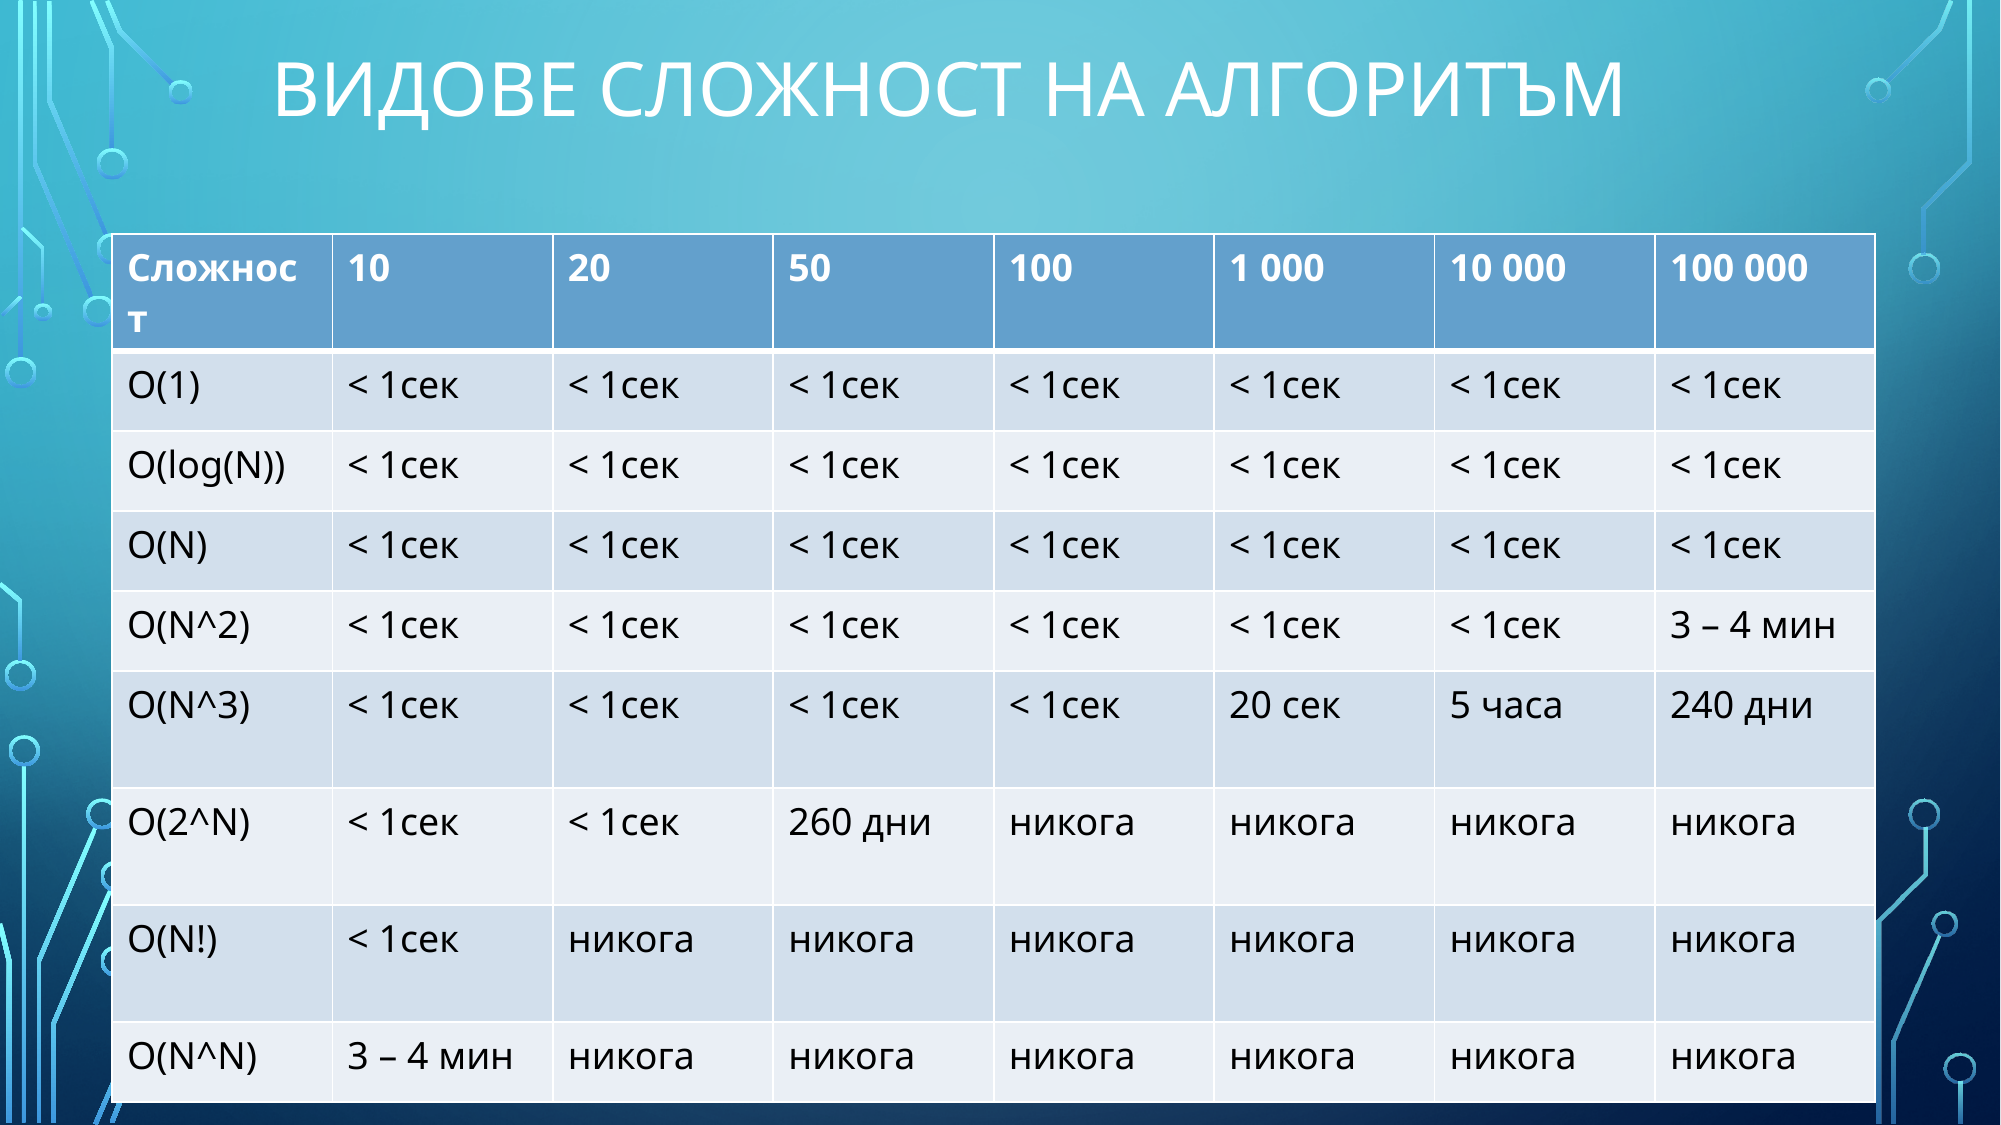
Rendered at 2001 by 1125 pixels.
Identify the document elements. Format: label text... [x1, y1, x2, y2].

table_cell < 1сек [1215, 512, 1434, 590]
table_header 100 000 [1656, 235, 1874, 348]
table_cell < 1сек [774, 432, 993, 510]
table_cell O(N!) [113, 906, 332, 1021]
table_header 20 [554, 235, 772, 348]
table_cell < 1сек [995, 432, 1213, 510]
table_cell < 1сек [554, 354, 772, 430]
table_cell < 1сек [554, 432, 772, 510]
table_cell 3 – 4 мин [333, 1023, 552, 1101]
table_cell < 1сек [333, 789, 552, 904]
table_cell < 1сек [333, 354, 552, 430]
table_cell < 1сек [995, 512, 1213, 590]
table_cell < 1сек [1435, 592, 1654, 670]
table_cell О(log(N)) [113, 432, 332, 510]
table_cell < 1сек [554, 592, 772, 670]
table_cell никога [1435, 1023, 1654, 1101]
table_cell никога [1435, 906, 1654, 1021]
table_cell О(1) [113, 354, 332, 430]
table_cell никога [1656, 789, 1874, 904]
table_cell никога [995, 1023, 1213, 1101]
table_cell никога [774, 1023, 993, 1101]
table_cell 3 – 4 мин [1656, 592, 1874, 670]
table_cell O(N^2) [113, 592, 332, 670]
table_cell никога [995, 906, 1213, 1021]
table_cell < 1сек [995, 592, 1213, 670]
table_cell никога [1435, 789, 1654, 904]
table_cell никога [1656, 906, 1874, 1021]
table_cell 20 сек [1215, 672, 1434, 787]
table_cell < 1сек [774, 672, 993, 787]
table_cell < 1сек [554, 512, 772, 590]
table_header 1 000 [1215, 235, 1434, 348]
table_cell 240 дни [1656, 672, 1874, 787]
table_cell < 1сек [995, 354, 1213, 430]
table_cell никога [554, 1023, 772, 1101]
table_cell < 1сек [1215, 354, 1434, 430]
table_cell никога [1656, 1023, 1874, 1101]
table_cell < 1сек [333, 906, 552, 1021]
table_header 100 [995, 235, 1213, 348]
table_cell 260 дни [774, 789, 993, 904]
table_cell < 1сек [554, 789, 772, 904]
table_cell < 1сек [1215, 432, 1434, 510]
table_cell никога [554, 906, 772, 1021]
table_cell < 1сек [1656, 512, 1874, 590]
table_cell O(N) [113, 512, 332, 590]
table_cell < 1сек [333, 432, 552, 510]
table_cell < 1сек [333, 592, 552, 670]
table_cell < 1сек [333, 672, 552, 787]
table_cell < 1сек [774, 592, 993, 670]
table_cell никога [995, 789, 1213, 904]
table_cell < 1сек [1435, 512, 1654, 590]
table_cell < 1сек [995, 672, 1213, 787]
table_cell < 1сек [554, 672, 772, 787]
table_cell O(2^N) [113, 789, 332, 904]
table_header Сложност [113, 235, 332, 348]
table_cell O(N^N) [113, 1023, 332, 1101]
table_cell O(N^3) [113, 672, 332, 787]
table_cell никога [774, 906, 993, 1021]
table_cell < 1сек [774, 512, 993, 590]
table_cell < 1сек [1435, 354, 1654, 430]
table_cell никога [1215, 1023, 1434, 1101]
table_cell < 1сек [1656, 432, 1874, 510]
table_cell < 1сек [333, 512, 552, 590]
title Видове сложност на алгоритъм [137, 27, 1763, 157]
table_header 10 [333, 235, 552, 348]
table_cell < 1сек [1656, 354, 1874, 430]
table_header 50 [774, 235, 993, 348]
table_cell 5 часа [1435, 672, 1654, 787]
table_cell никога [1215, 906, 1434, 1021]
table_header 10 000 [1435, 235, 1654, 348]
table_cell < 1сек [1435, 432, 1654, 510]
table_cell < 1сек [1215, 592, 1434, 670]
table_cell никога [1215, 789, 1434, 904]
table_cell < 1сек [774, 354, 993, 430]
